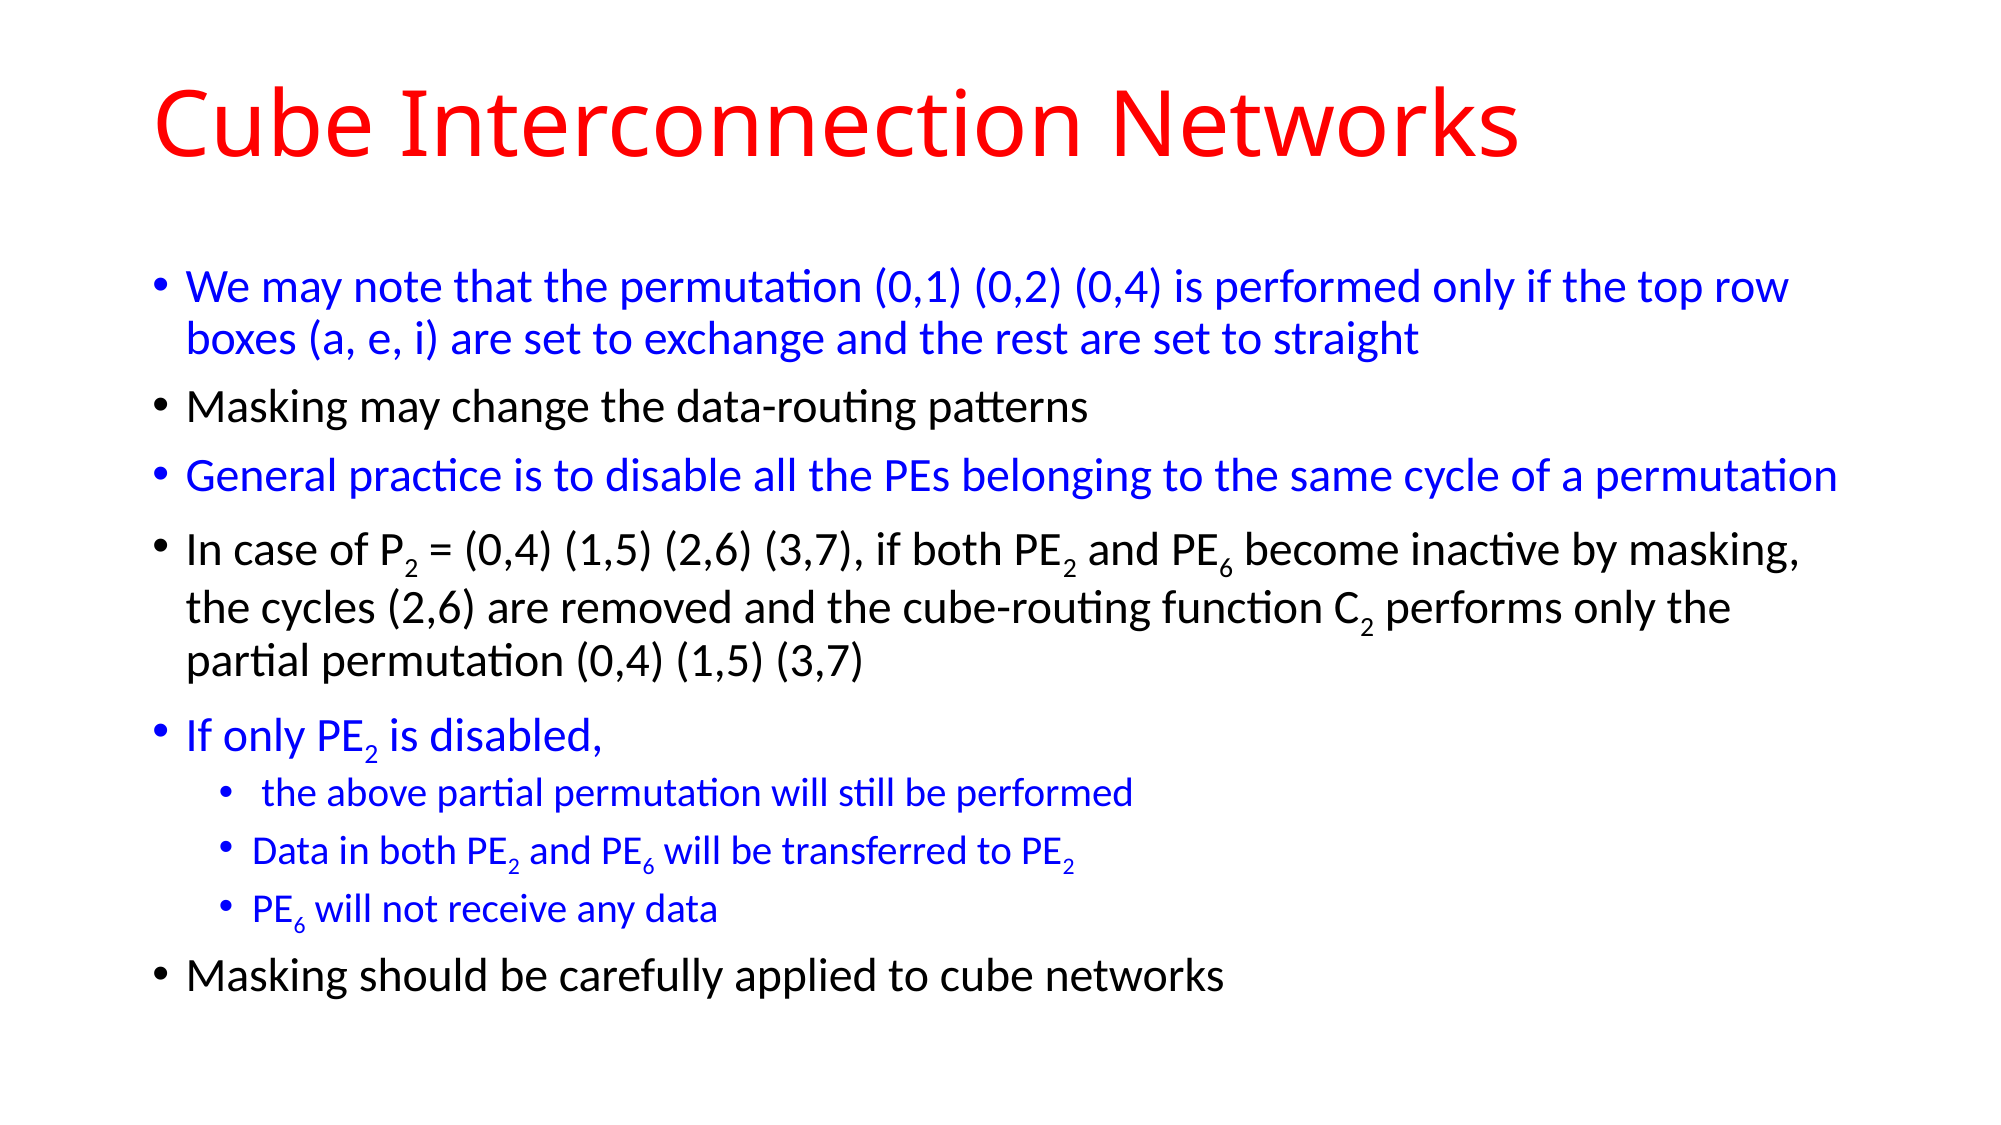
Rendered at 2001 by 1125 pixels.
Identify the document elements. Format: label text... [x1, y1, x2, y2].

list We may note that the permutation (0,1) (0,2) (0,4) is performed only if the top row boxes (a, e, i) are set to exchange and the rest are set to straight Masking may change the data-routing patterns General practice is to disable all the PEs belonging to the same cycle of a permutation In case of P2 = (0,4) (1,5) (2,6) (3,7), if both PE2 and PE6 become inactive by masking, the cycles (2,6) are removed and the cube-routing function C2 performs only the partial permutation (0,4) (1,5) (3,7) If only PE2 is disabled, the above partial permutation will still be performed Data in both PE2 and PE6 will be transferred to PE2 PE6 will not receive any data Masking should be carefully applied to cube networks [137, 254, 1863, 1014]
title Cube Interconnection Networks [137, 52, 1863, 203]
